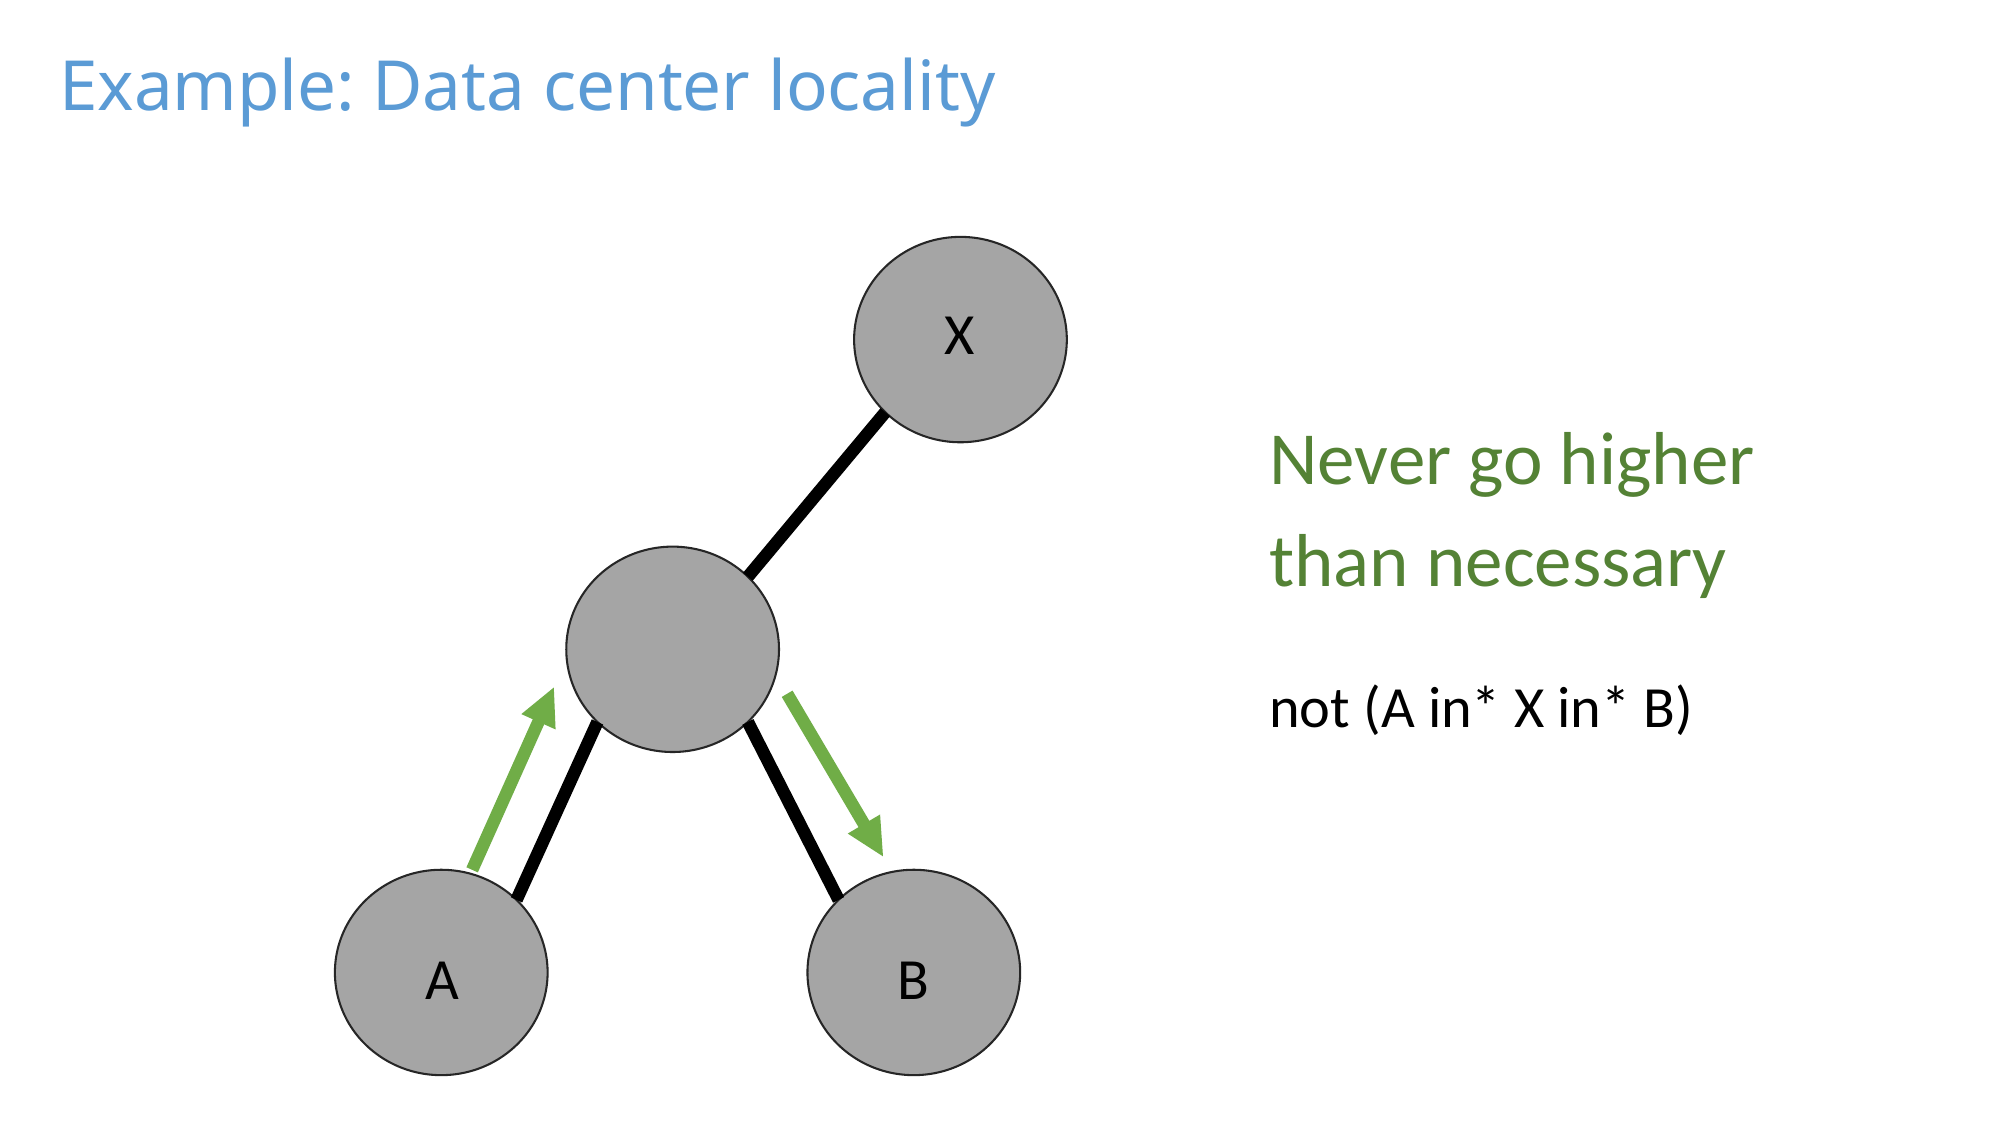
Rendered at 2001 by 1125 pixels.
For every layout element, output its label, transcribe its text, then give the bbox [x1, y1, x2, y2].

text_box [806, 868, 1022, 1077]
text_box [565, 545, 781, 754]
text_box X [929, 296, 992, 396]
text_box [853, 235, 1068, 444]
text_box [516, 721, 598, 900]
text_box [333, 868, 549, 1077]
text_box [747, 412, 886, 577]
text_box A [410, 941, 473, 1041]
text_box B [882, 941, 945, 1041]
text_box Example: Data center locality [0, 0, 1057, 133]
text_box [787, 693, 884, 857]
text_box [747, 721, 839, 900]
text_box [472, 687, 554, 870]
text_box not (A in* X in* B) [1254, 669, 1972, 775]
text_box Never go higher than necessary [1254, 412, 1863, 642]
